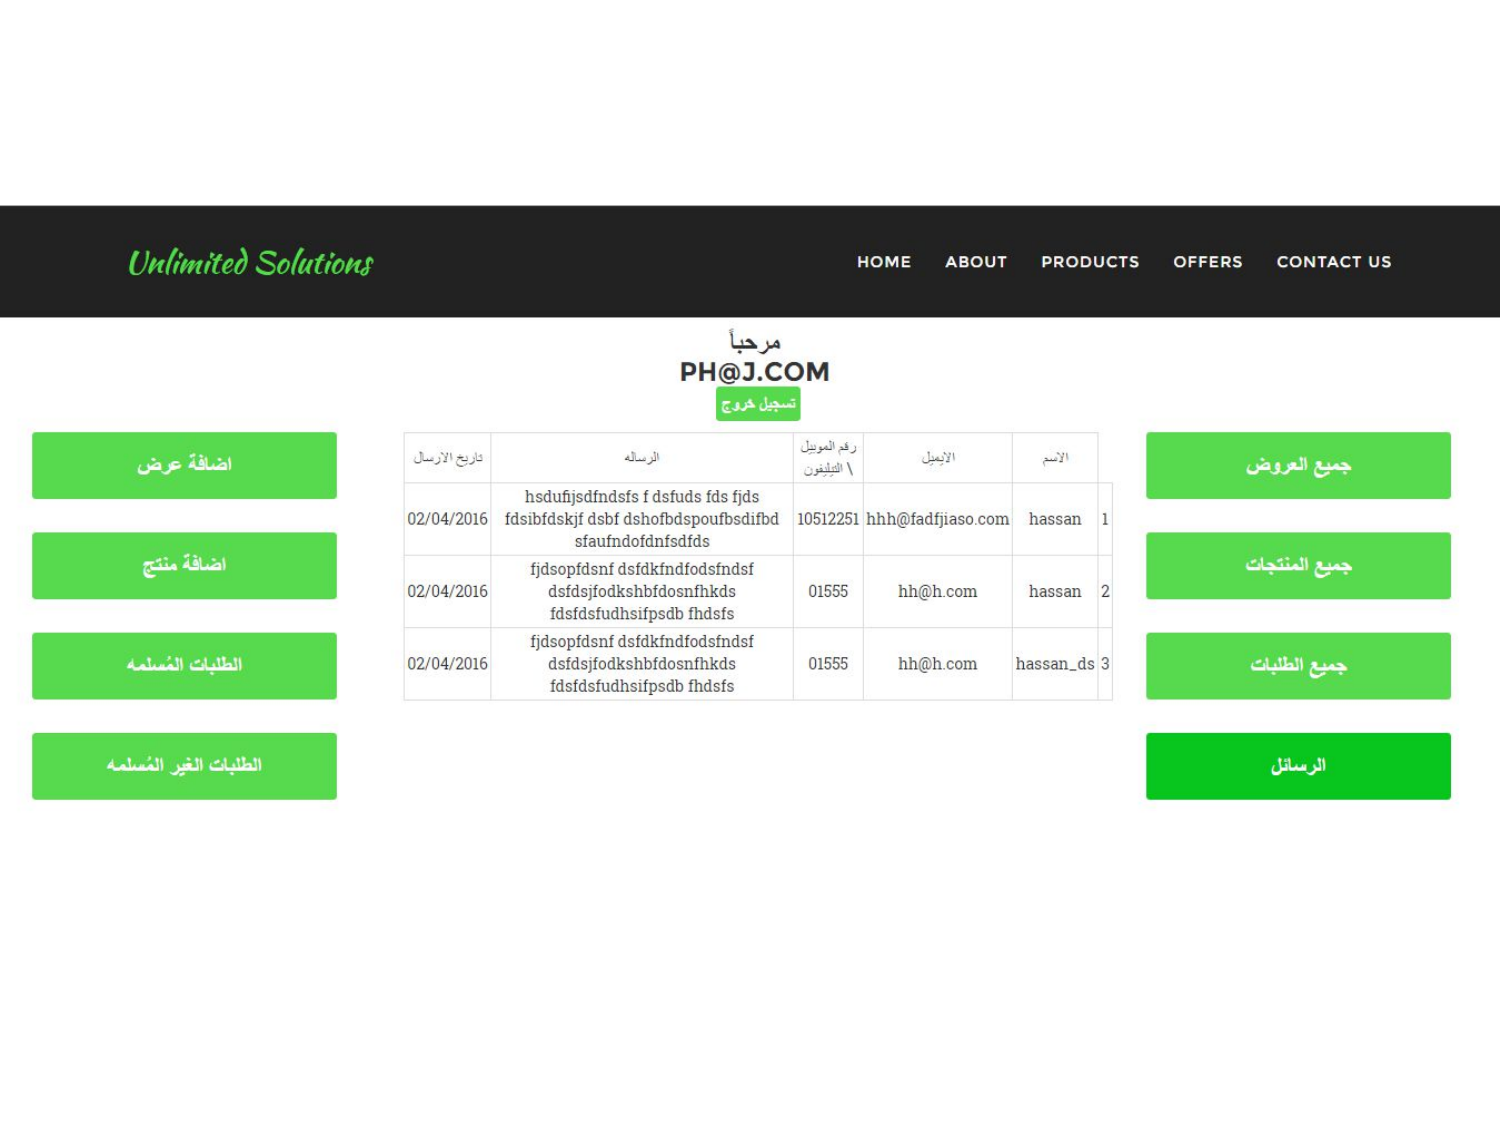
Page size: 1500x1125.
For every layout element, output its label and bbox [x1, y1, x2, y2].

picture [0, 205, 1500, 919]
